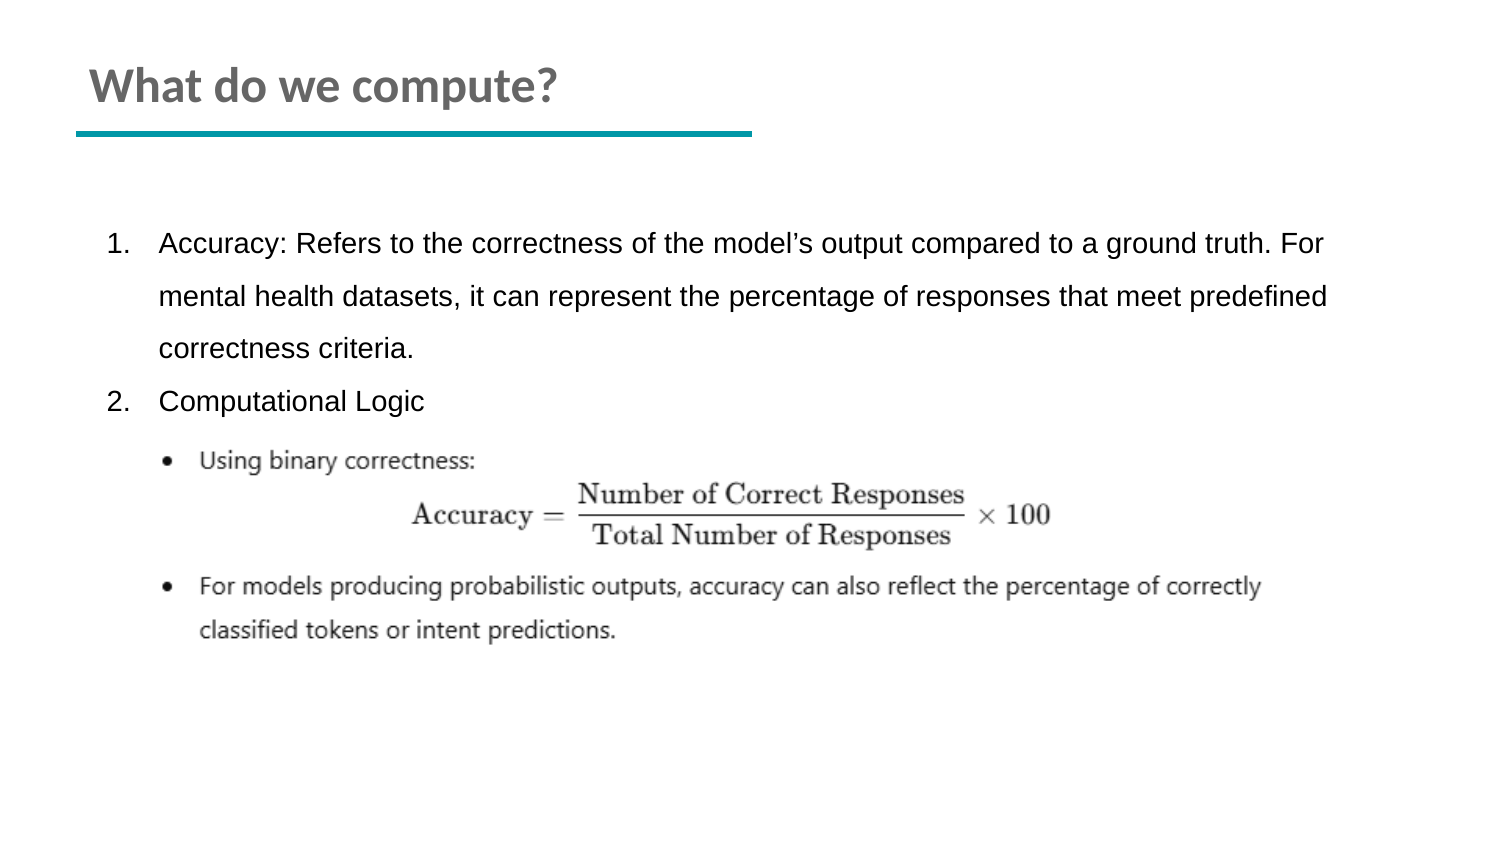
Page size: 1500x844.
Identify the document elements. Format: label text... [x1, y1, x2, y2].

text_box Accuracy: Refers to the correctness of the model’s output compared to a ground truth. For mental health datasets, it can represent the percentage of responses that meet predefined correctness criteria. Computational Logic [68, 157, 1417, 738]
picture [154, 443, 1273, 659]
text_box What do we compute? [74, 37, 1002, 128]
